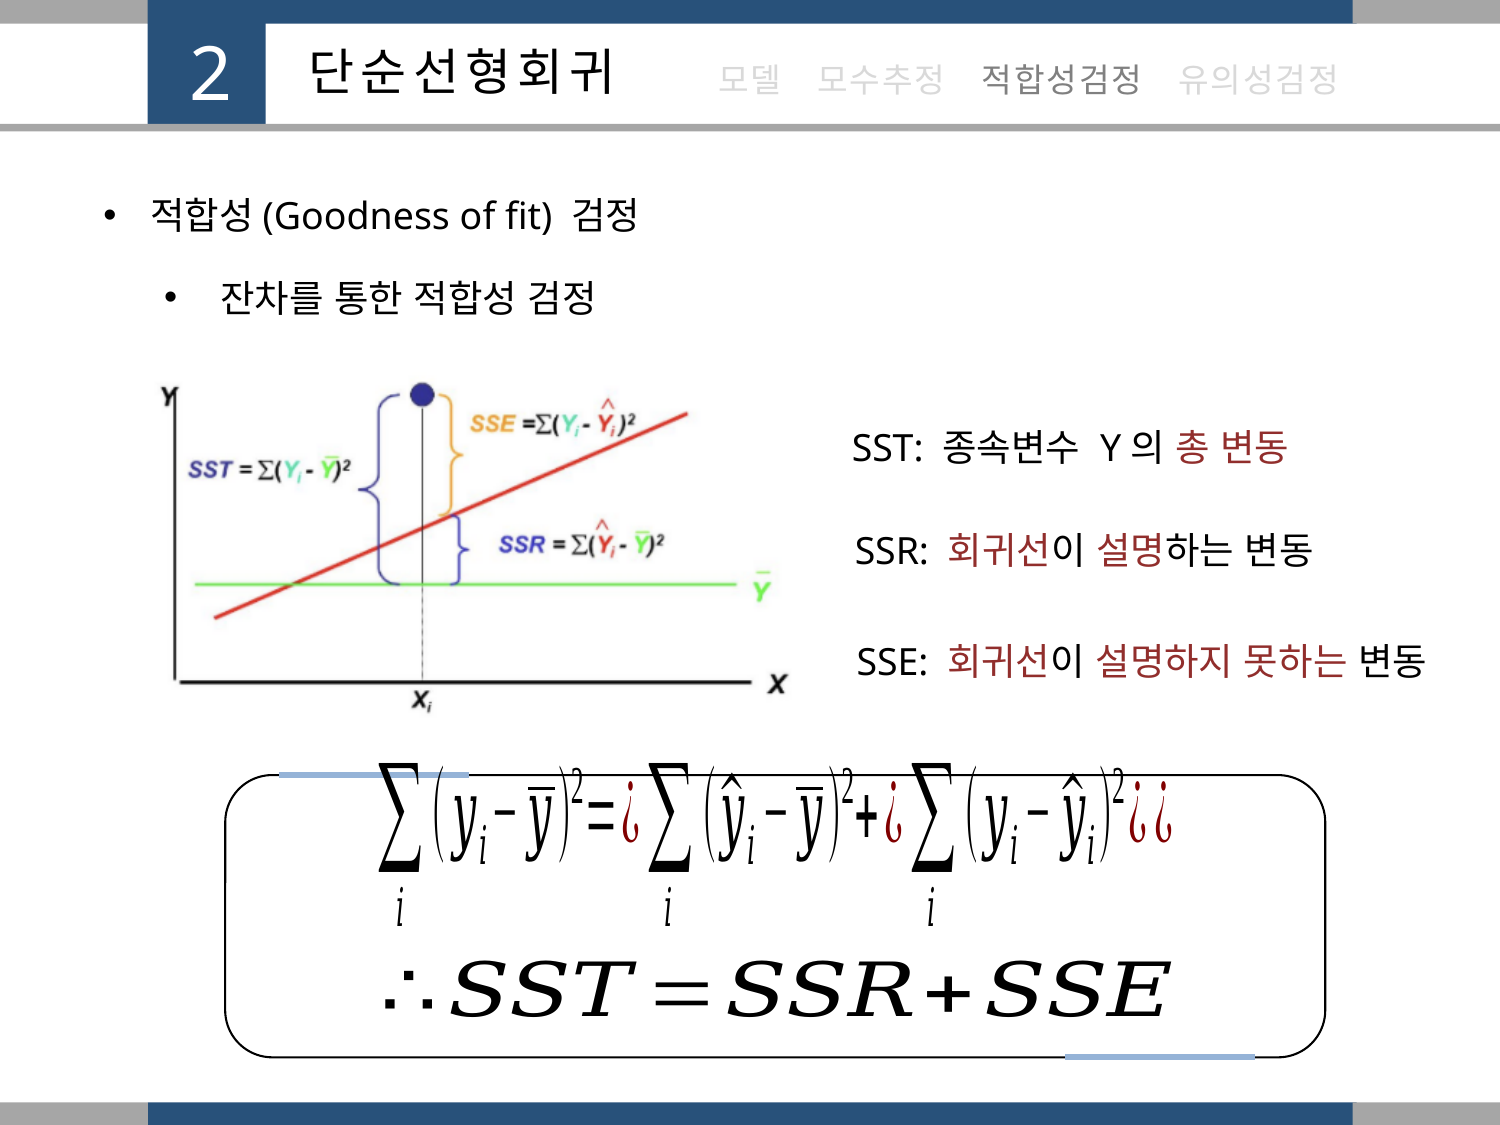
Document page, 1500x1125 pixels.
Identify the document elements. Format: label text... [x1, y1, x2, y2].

text_box SSE: 회귀선이 설명하지 못하는 변동 [841, 607, 1500, 691]
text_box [224, 774, 1326, 1058]
text_box 잔차를 통한 적합성 검정 [149, 267, 1036, 327]
text_box SST: 종속변수 Y의 총 변동 [837, 393, 1500, 477]
text_box SSR: 회귀선이 설명하는 변동 [839, 497, 1500, 580]
text_box 적합성(Goodness of fit) 검정 [88, 184, 1424, 245]
picture [149, 356, 804, 718]
